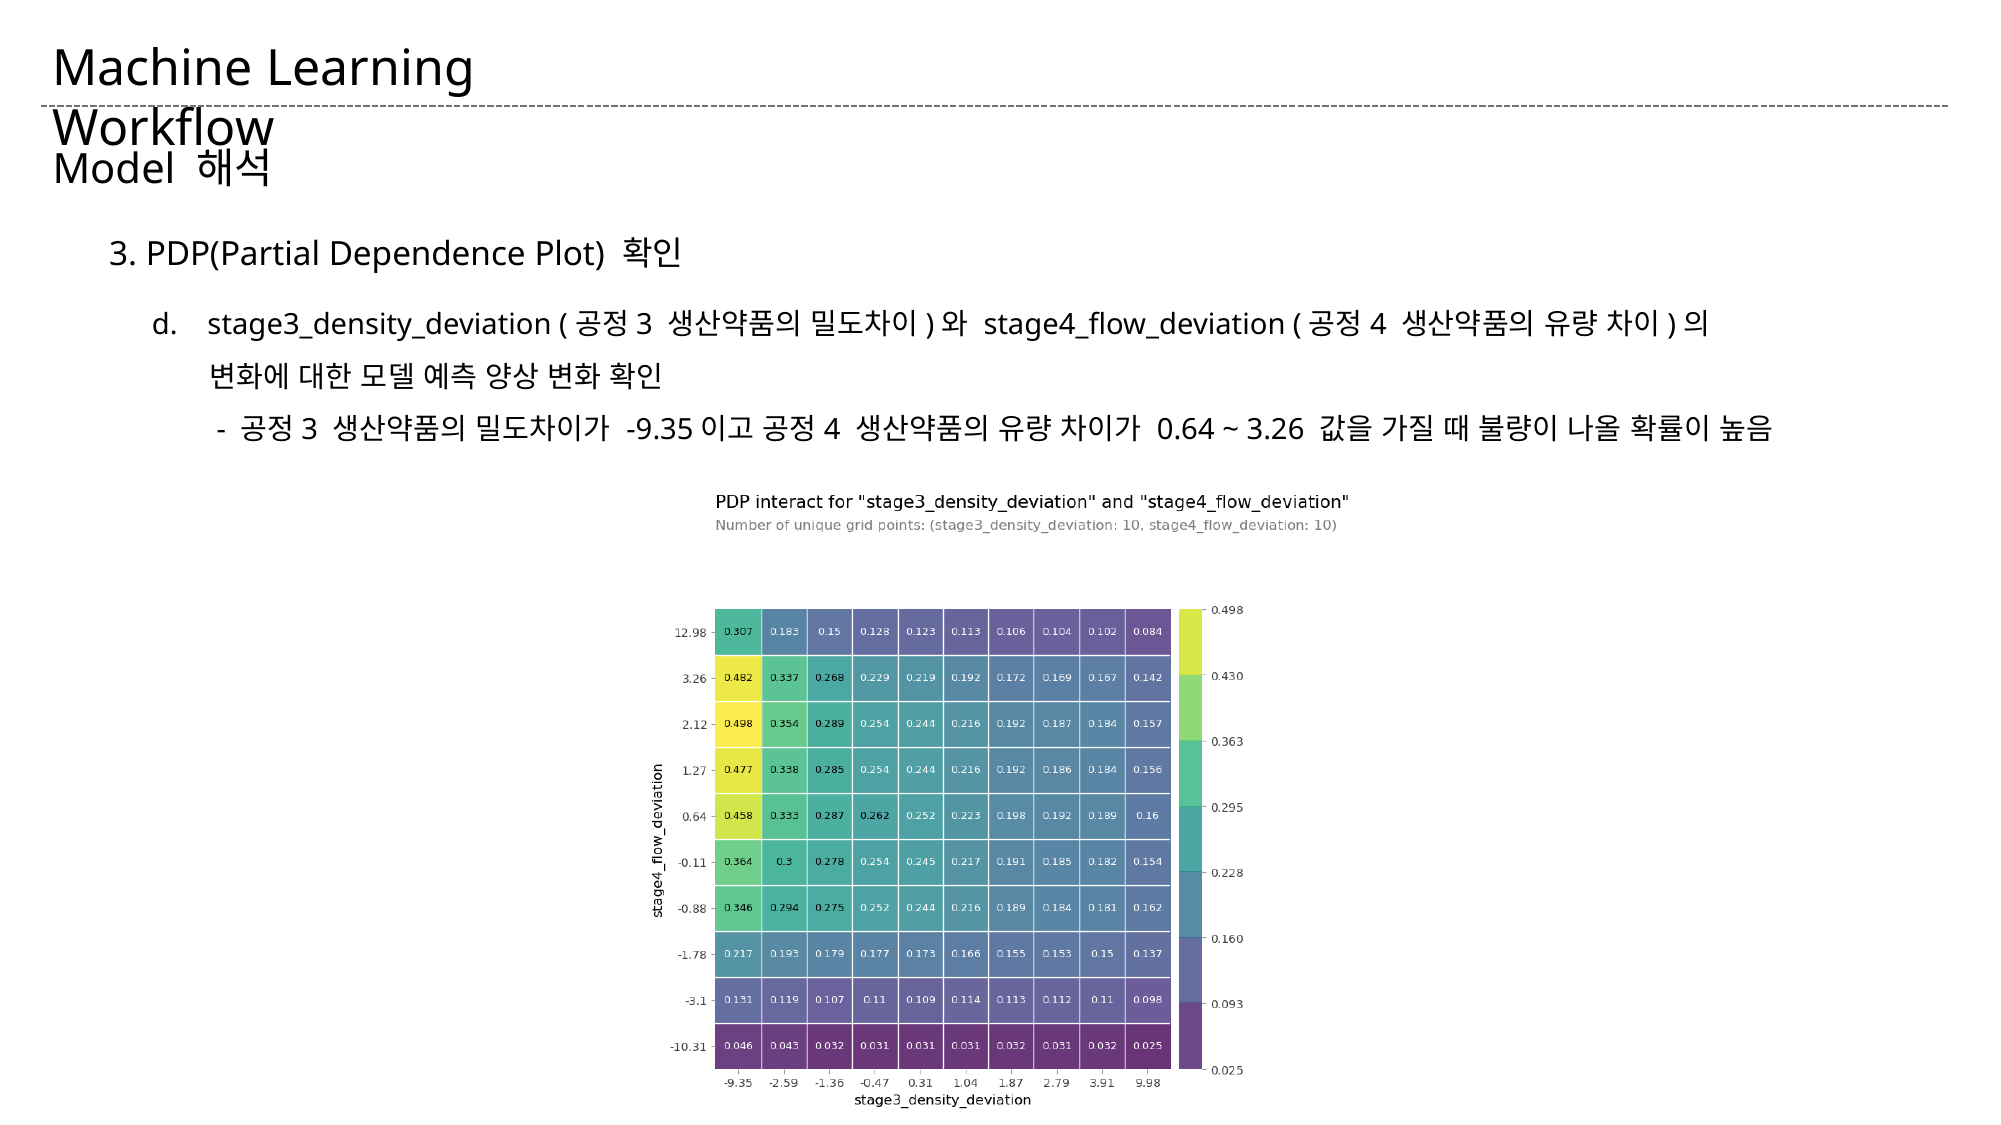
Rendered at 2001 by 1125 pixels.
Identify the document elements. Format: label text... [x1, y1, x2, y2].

text_box 3. PDP(Partial Dependence Plot) 확인 [94, 225, 1433, 280]
text_box d. stage3_density_deviation (공정3 생산약품의 밀도차이)와 stage4_flow_deviation (공정4 생산약품의 유량 차이)의 변화에 대한 모델 예측 양상 변화 확인 - 공정3 생산약품의 밀도차이가 -9.35이고 공정4 생산약품의 유량 차이가 0.64 ~ 3.26 값을 가질 때 불량이 나올 확률이 높음 [137, 280, 1925, 453]
picture [643, 449, 1357, 1115]
text_box Model 해석 [37, 134, 803, 200]
text_box Machine Learning Workflow [37, 28, 716, 134]
